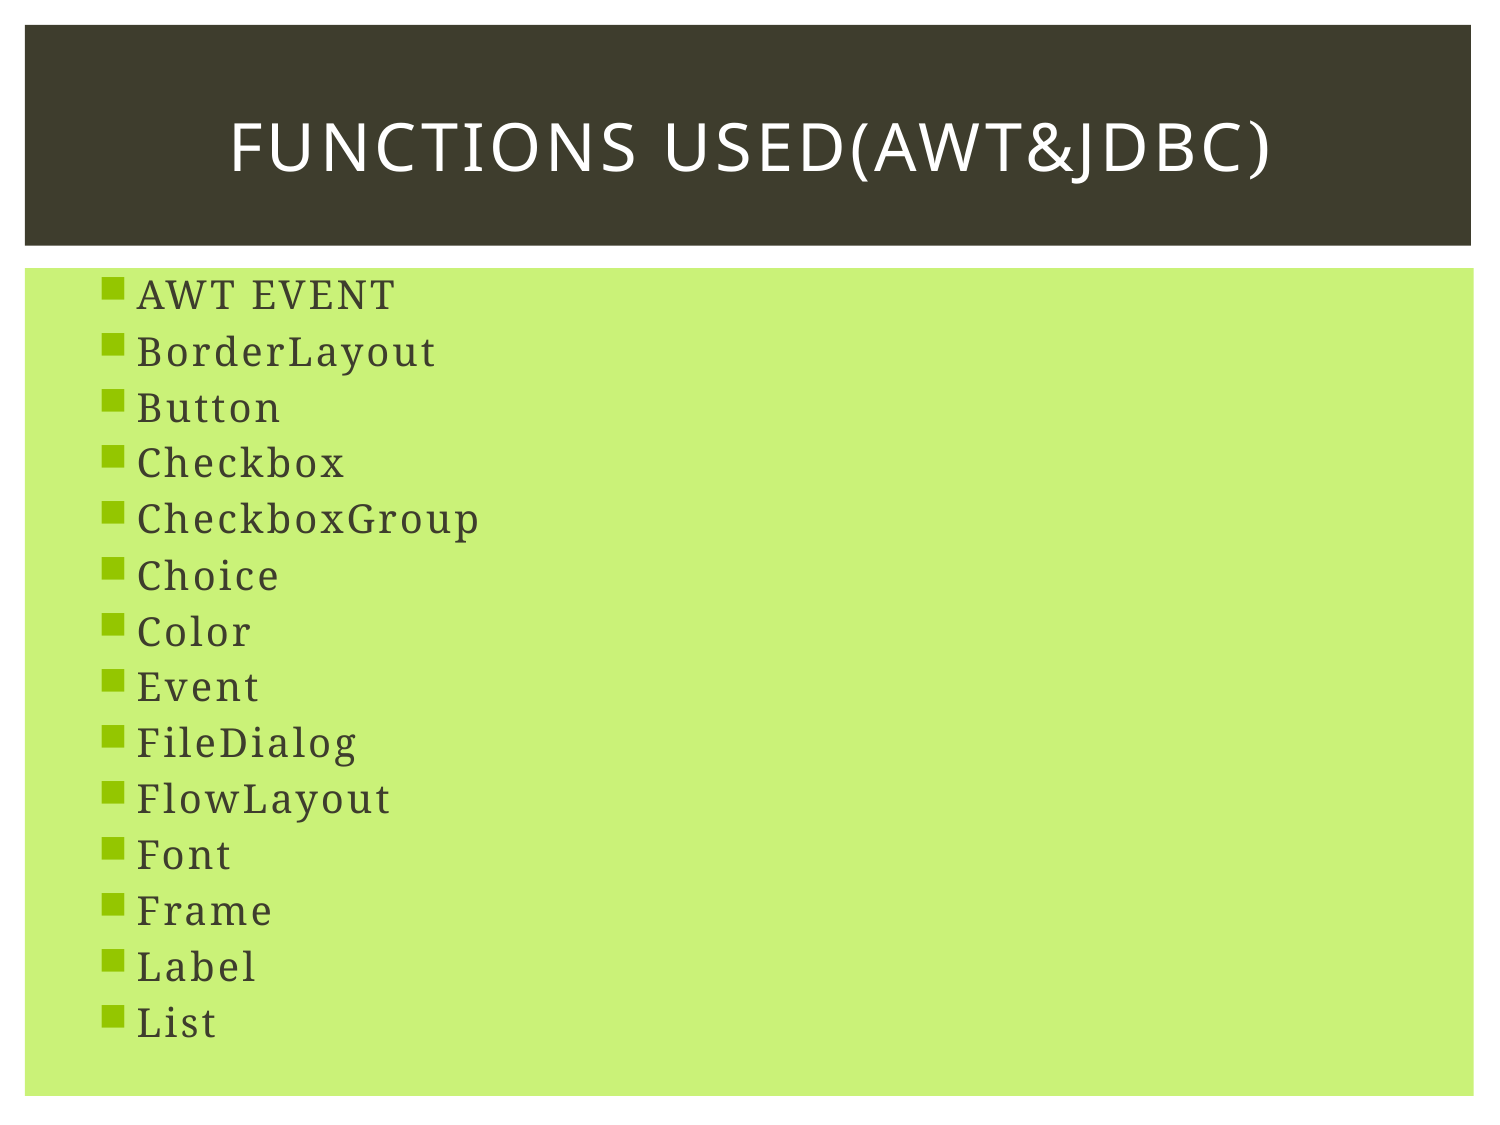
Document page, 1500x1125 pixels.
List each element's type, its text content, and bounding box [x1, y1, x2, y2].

title FUNCTIONS USED(AWT&JDBC) [62, 58, 1438, 232]
list AWT EVENT BorderLayout Button Checkbox CheckboxGroup Choice Color Event FileDialog FlowLayout Font Frame Label List [75, 262, 1425, 1059]
